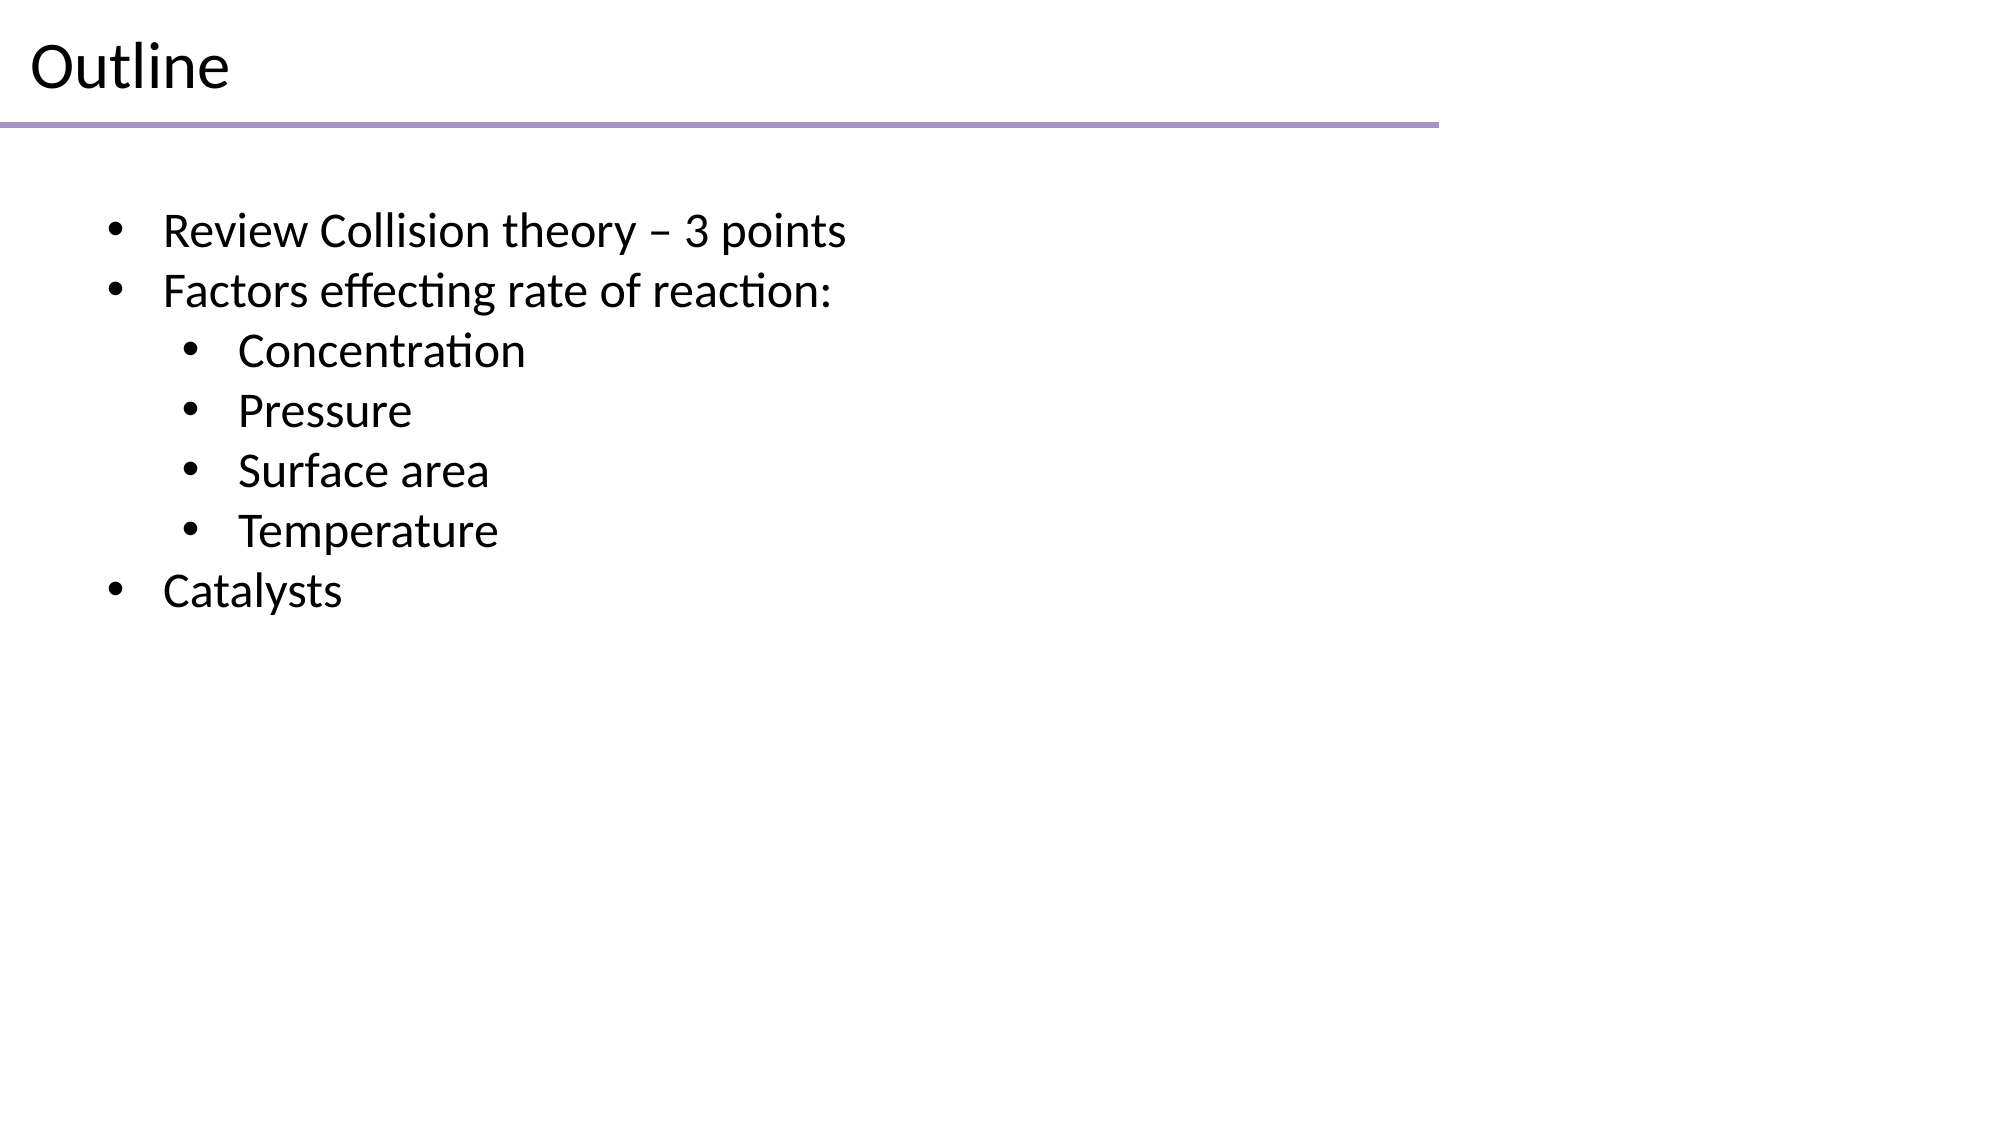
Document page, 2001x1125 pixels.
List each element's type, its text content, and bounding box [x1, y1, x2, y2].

text_box Review Collision theory – 3 points Factors effecting rate of reaction: Concentration Pressure Surface area Temperature Catalysts [92, 190, 1850, 626]
text_box Outline [15, 13, 1039, 109]
